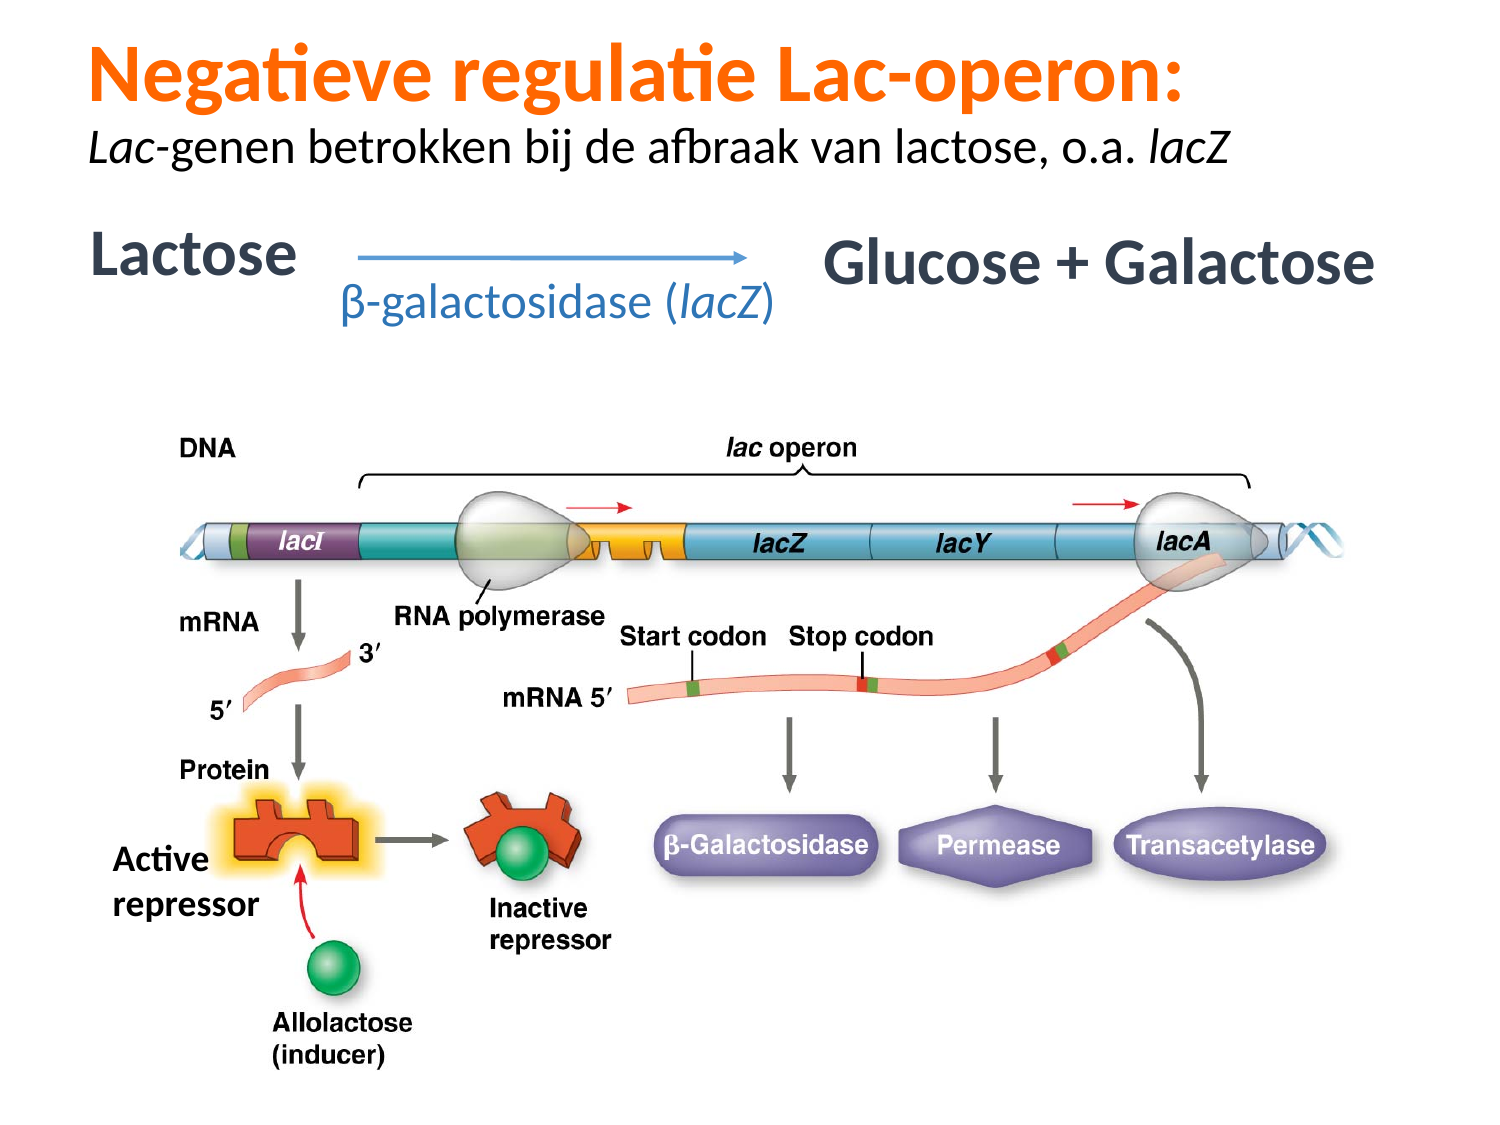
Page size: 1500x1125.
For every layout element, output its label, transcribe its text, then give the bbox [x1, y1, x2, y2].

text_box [97, 430, 1352, 1071]
list Lactose [75, 210, 1447, 480]
title Negatieve regulatie Lac-operon: Lac-genen betrokken bij de afbraak van lactose, o.a. lacZ [72, 27, 1423, 176]
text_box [324, 210, 1395, 337]
